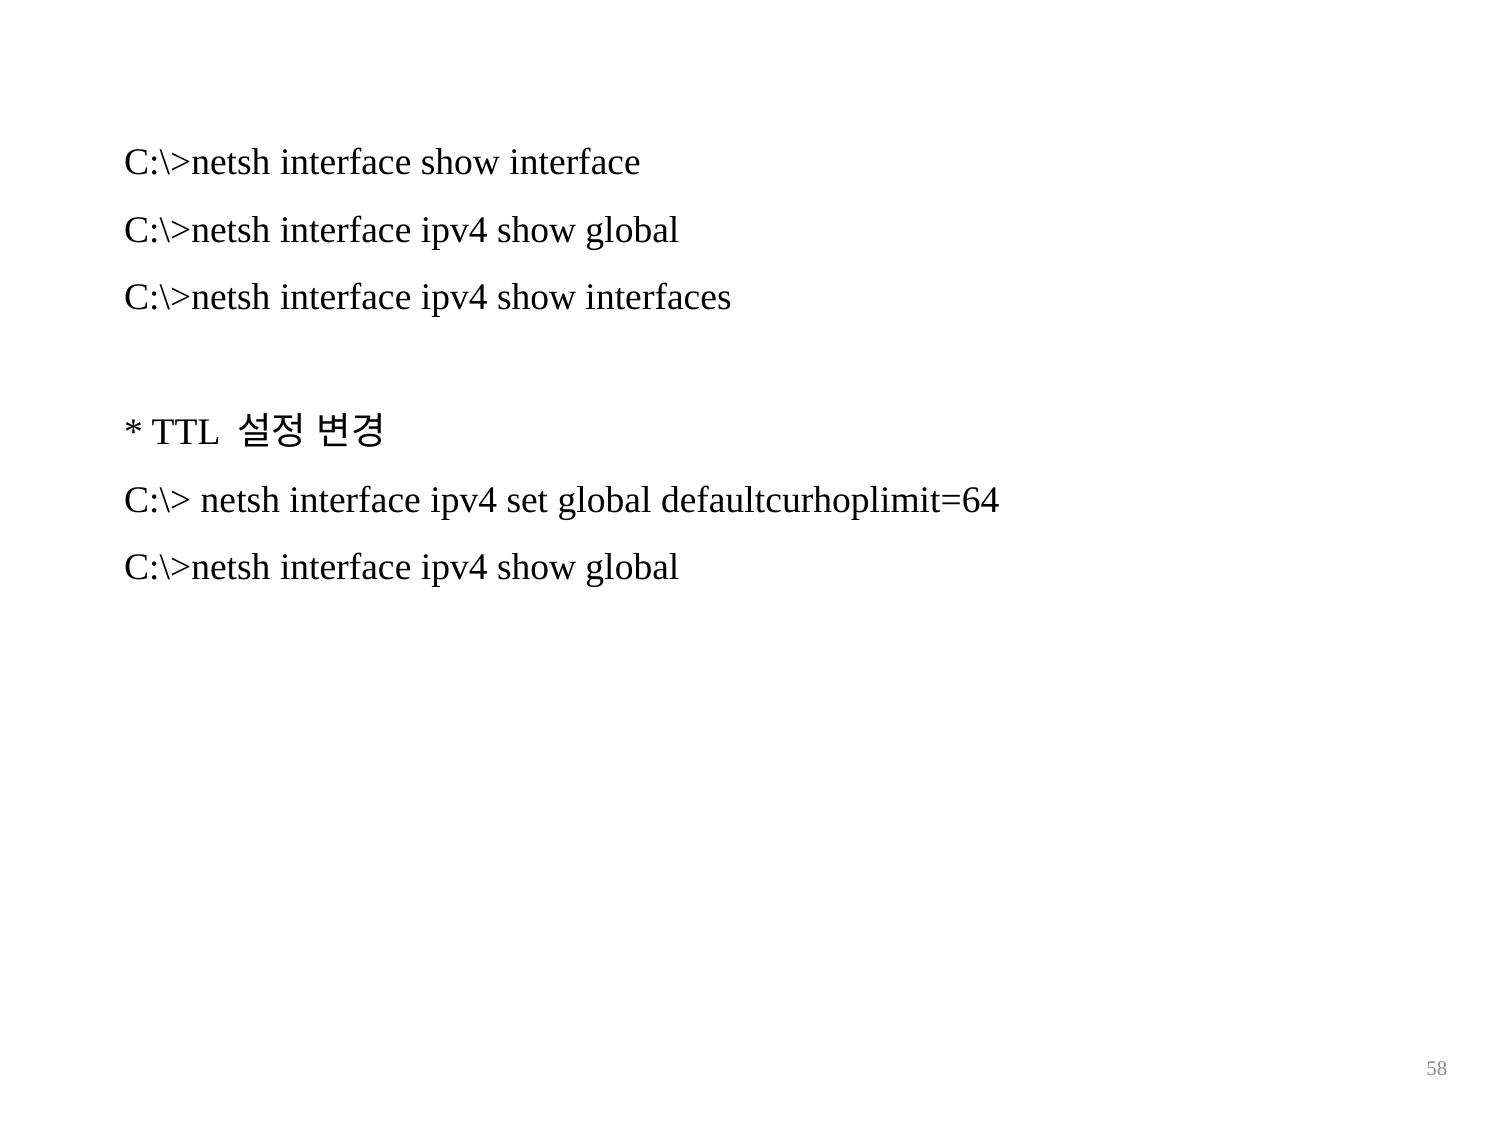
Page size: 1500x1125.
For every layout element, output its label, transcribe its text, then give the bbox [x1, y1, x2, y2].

text_box C:\>netsh interface show interface C:\>netsh interface ipv4 show global C:\>netsh interface ipv4 show interfaces * TTL 설정 변경 C:\> netsh interface ipv4 set global defaultcurhoplimit=64 C:\>netsh interface ipv4 show global [109, 107, 1373, 663]
slide_number 58 [1124, 1037, 1463, 1097]
